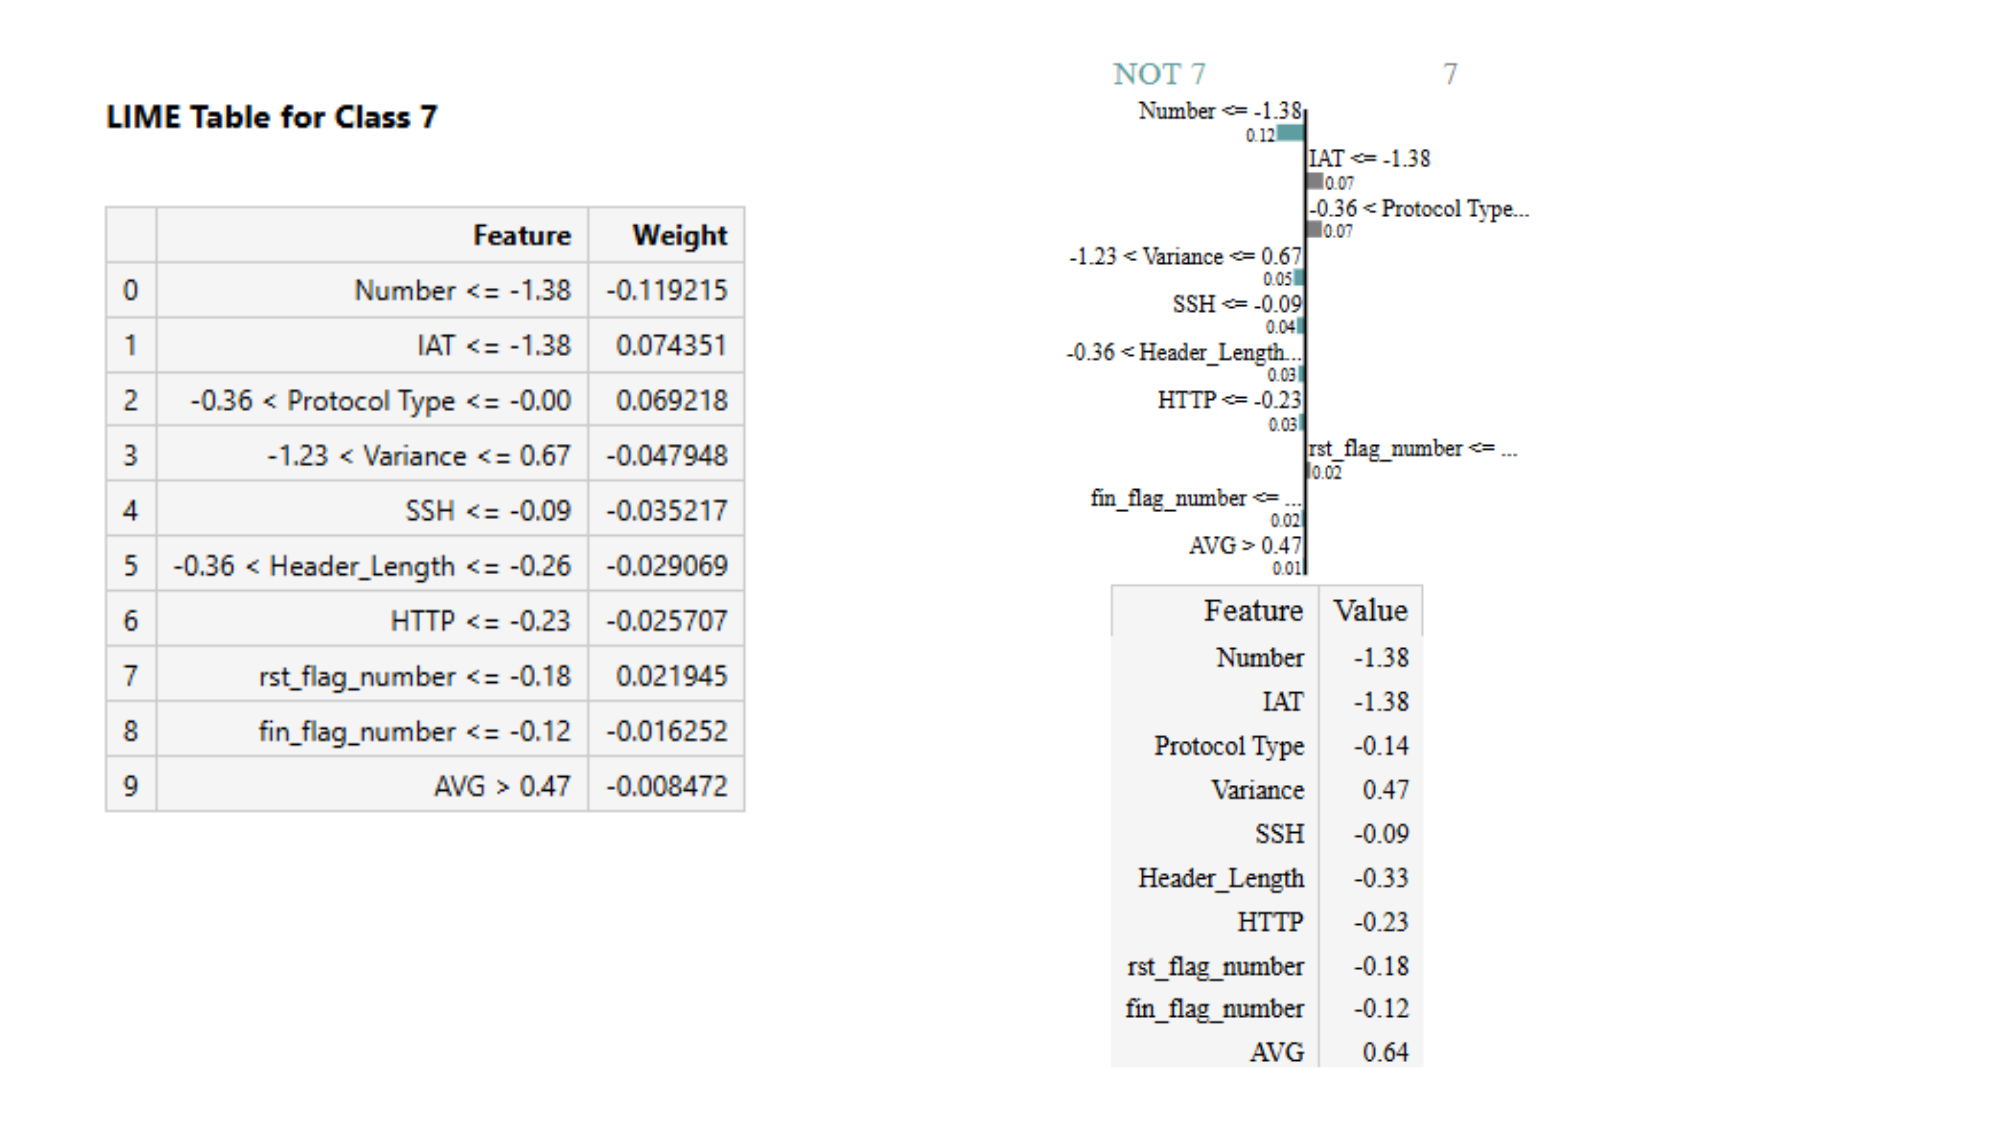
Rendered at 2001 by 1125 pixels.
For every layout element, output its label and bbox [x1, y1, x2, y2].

picture [1027, 33, 1606, 1083]
picture [78, 78, 822, 845]
